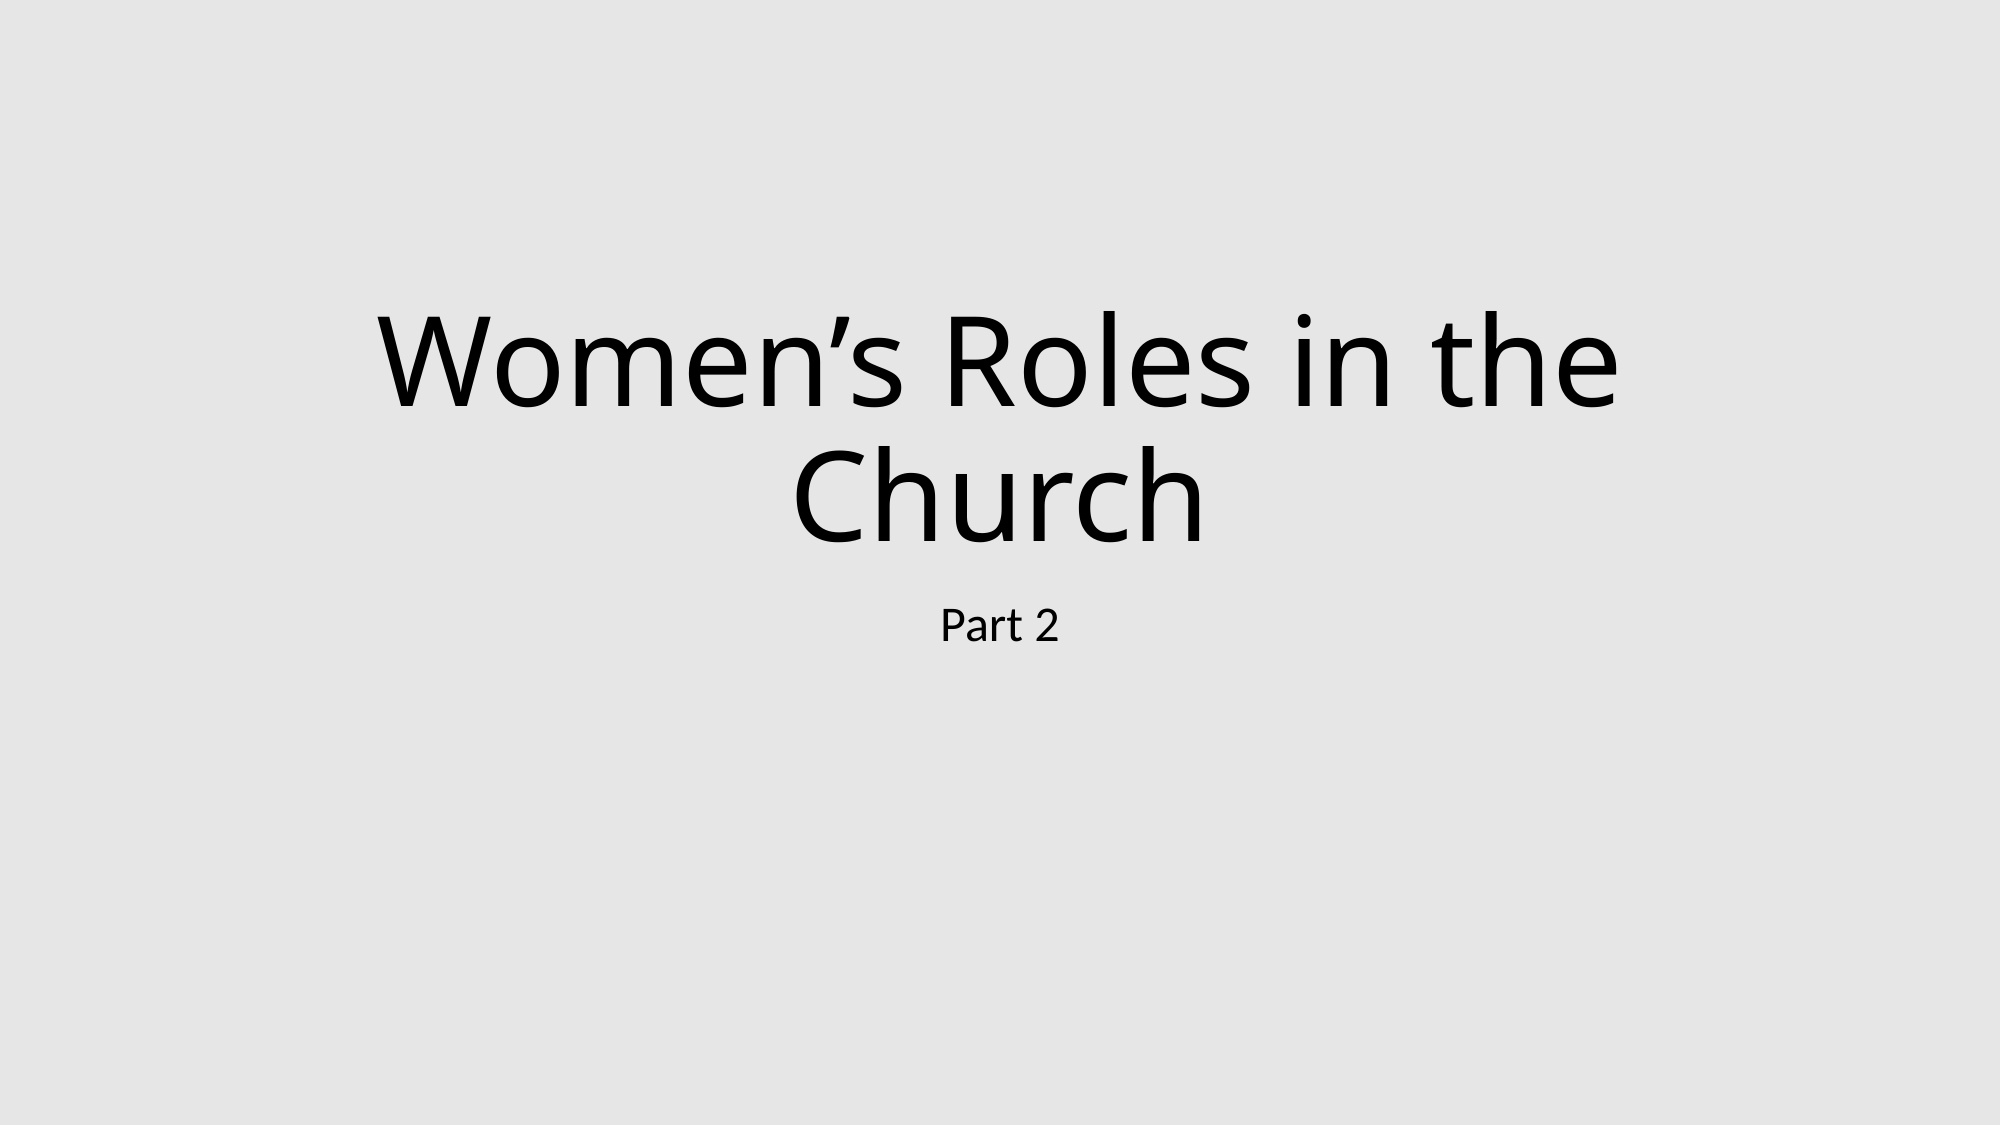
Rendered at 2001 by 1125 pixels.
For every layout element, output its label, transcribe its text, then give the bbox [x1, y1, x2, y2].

subtitle Part 2 [249, 590, 1750, 863]
title Women’s Roles in the Church [249, 184, 1750, 576]
